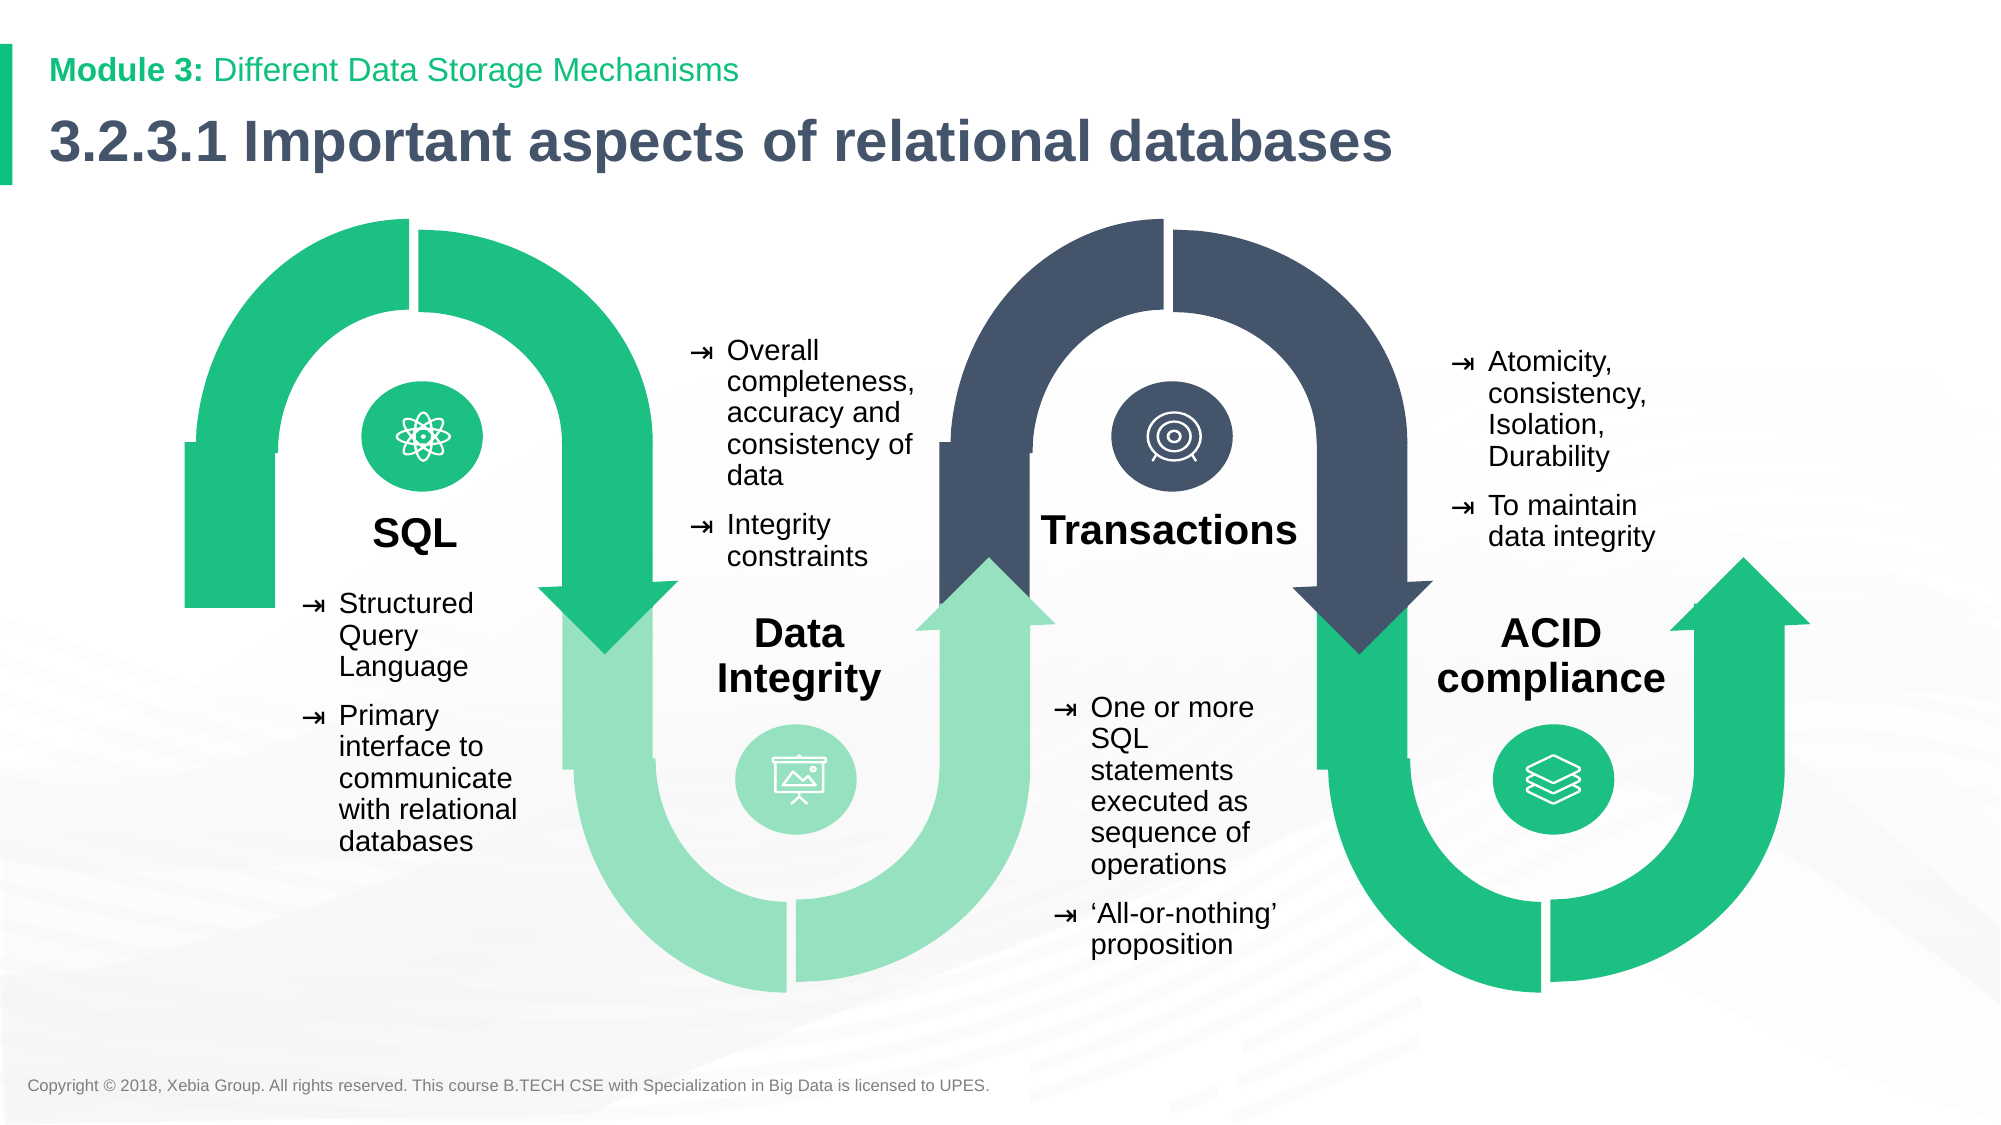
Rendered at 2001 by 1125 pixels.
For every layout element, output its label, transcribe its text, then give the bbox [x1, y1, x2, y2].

list Module 3: Different Data Storage Mechanisms [34, 44, 1760, 94]
list [84, 214, 1770, 1009]
title 3.2.3.1 Important aspects of relational databases [34, 103, 1760, 185]
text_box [184, 229, 1815, 983]
picture [0, 0, 2000, 1125]
